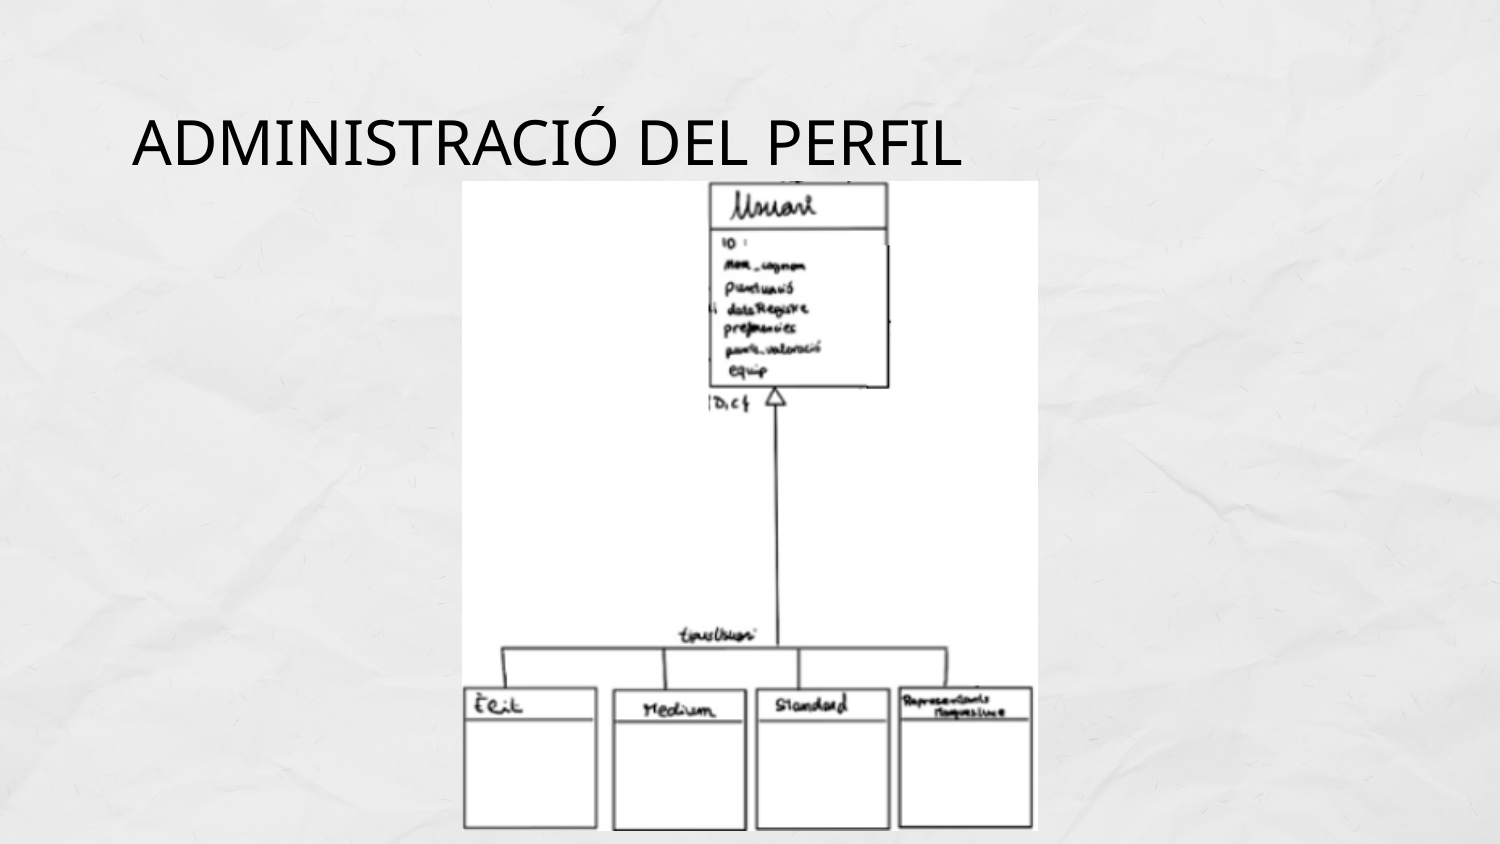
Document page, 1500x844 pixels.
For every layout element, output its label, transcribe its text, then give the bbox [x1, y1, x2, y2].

title ADMINISTRACIÓ DEL PERFIL [116, 87, 1383, 182]
picture [462, 181, 1038, 831]
